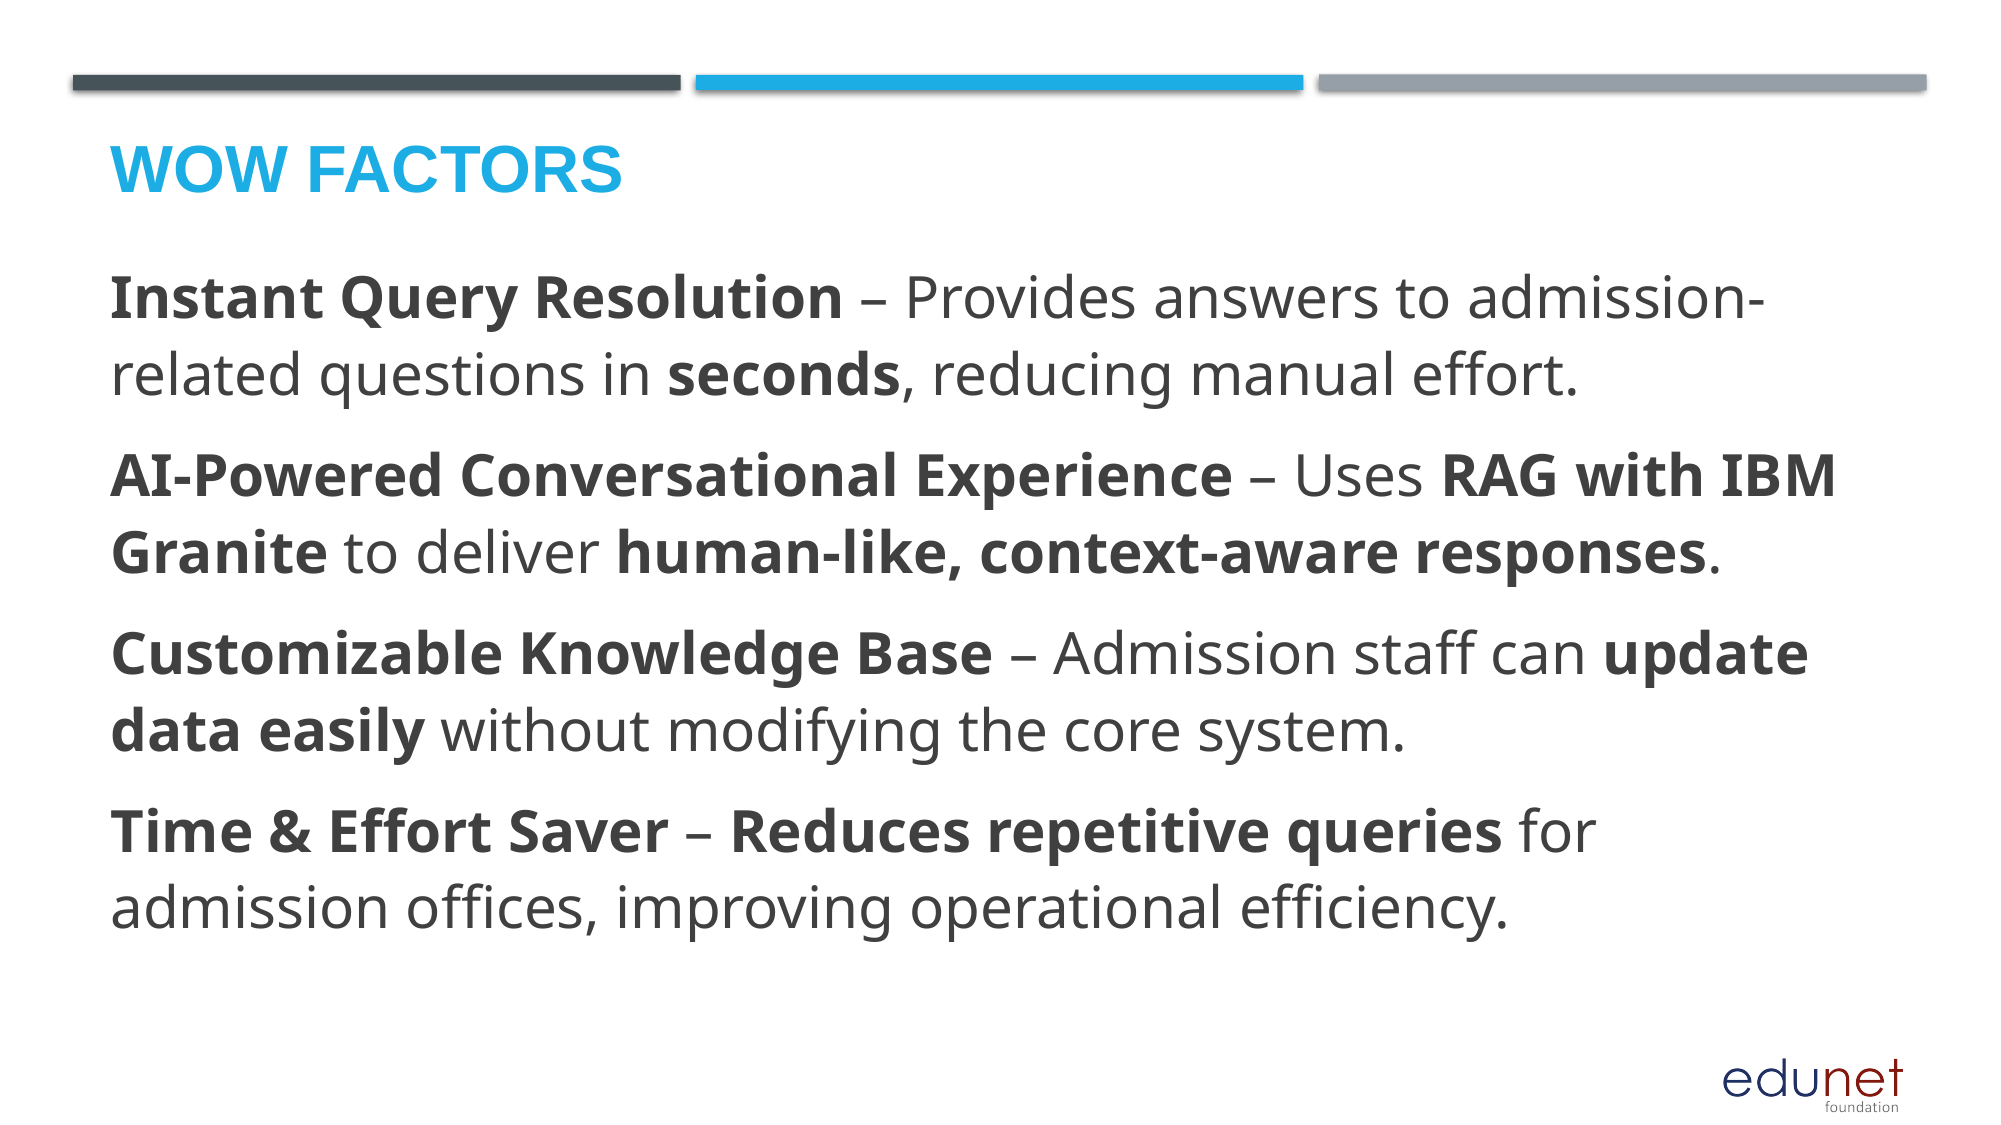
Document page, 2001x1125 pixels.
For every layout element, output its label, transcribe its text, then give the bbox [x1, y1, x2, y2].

picture [1719, 1056, 1905, 1116]
title Wow factors [95, 126, 1905, 213]
list Instant Query Resolution – Provides answers to admission-related questions in seconds, reducing manual effort. AI-Powered Conversational Experience – Uses RAG with IBM Granite to deliver human-like, context-aware responses. Customizable Knowledge Base – Admission staff can update data easily without modifying the core system. Time & Effort Saver – Reduces repetitive queries for admission offices, improving operational efficiency. [95, 213, 1905, 981]
